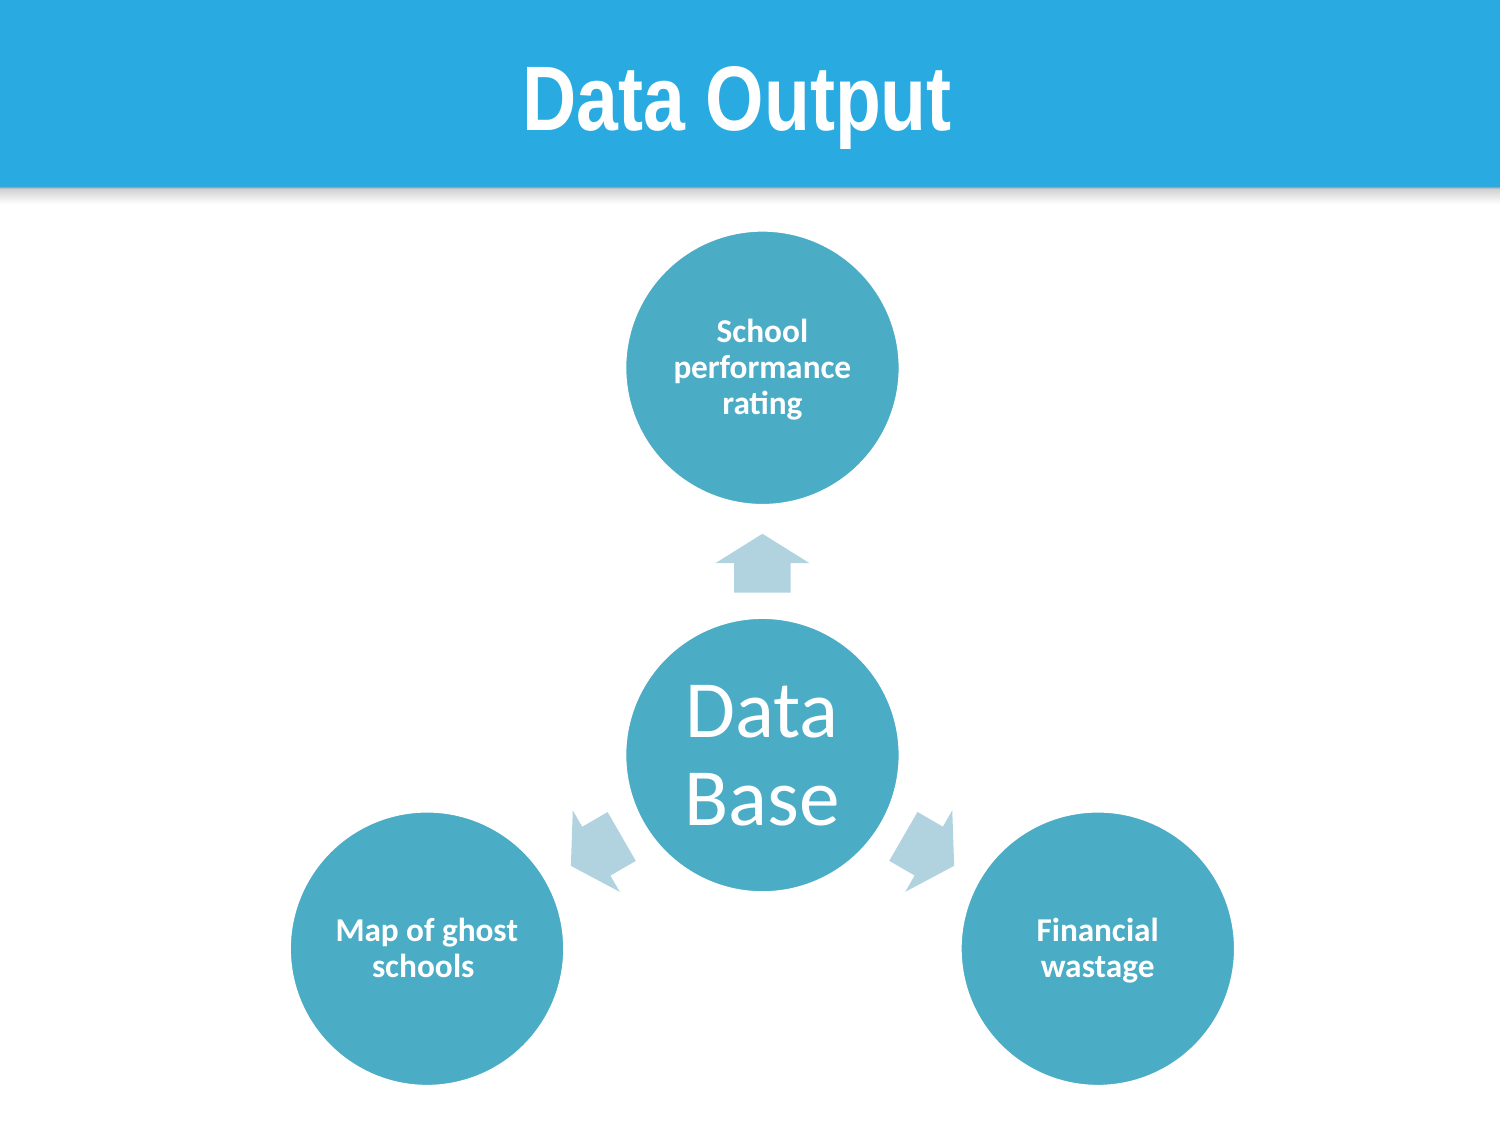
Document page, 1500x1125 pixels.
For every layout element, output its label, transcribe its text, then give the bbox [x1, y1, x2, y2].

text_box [62, 228, 1463, 1088]
picture [0, 0, 1500, 247]
text_box Data Output [62, 0, 1413, 188]
